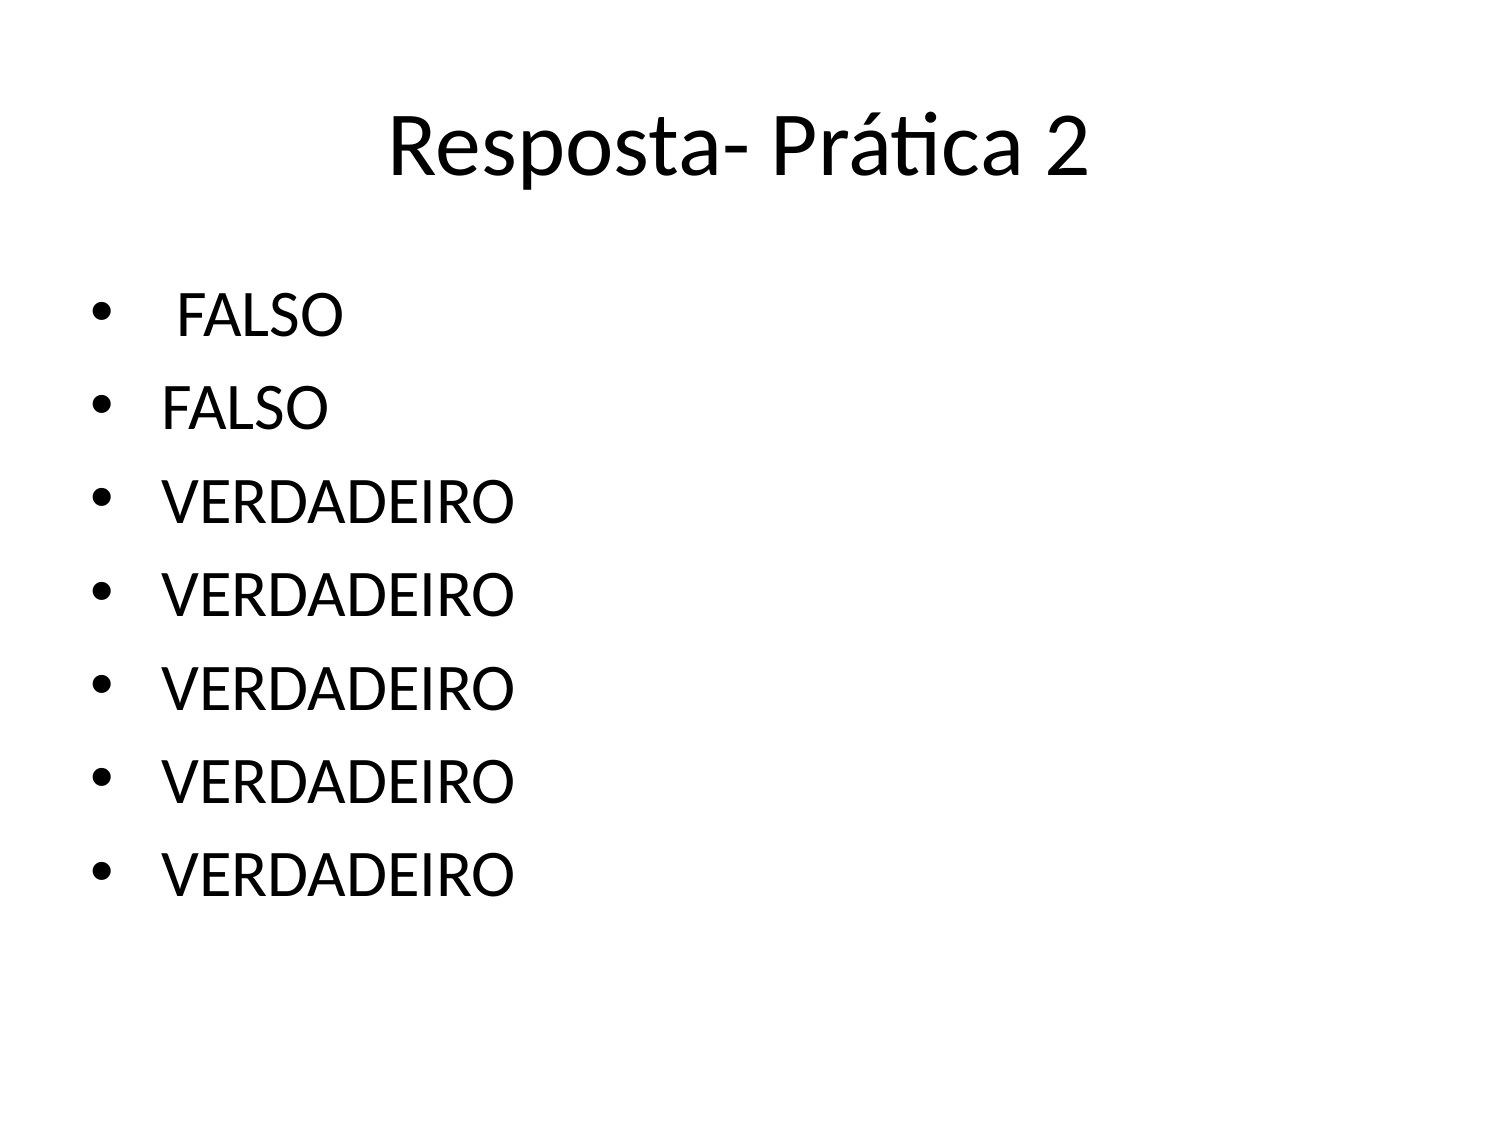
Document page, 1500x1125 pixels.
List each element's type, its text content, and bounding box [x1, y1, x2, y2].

title Resposta- Prática 2 [75, 45, 1425, 233]
list FALSO FALSO VERDADEIRO VERDADEIRO VERDADEIRO VERDADEIRO VERDADEIRO [75, 262, 1425, 1005]
